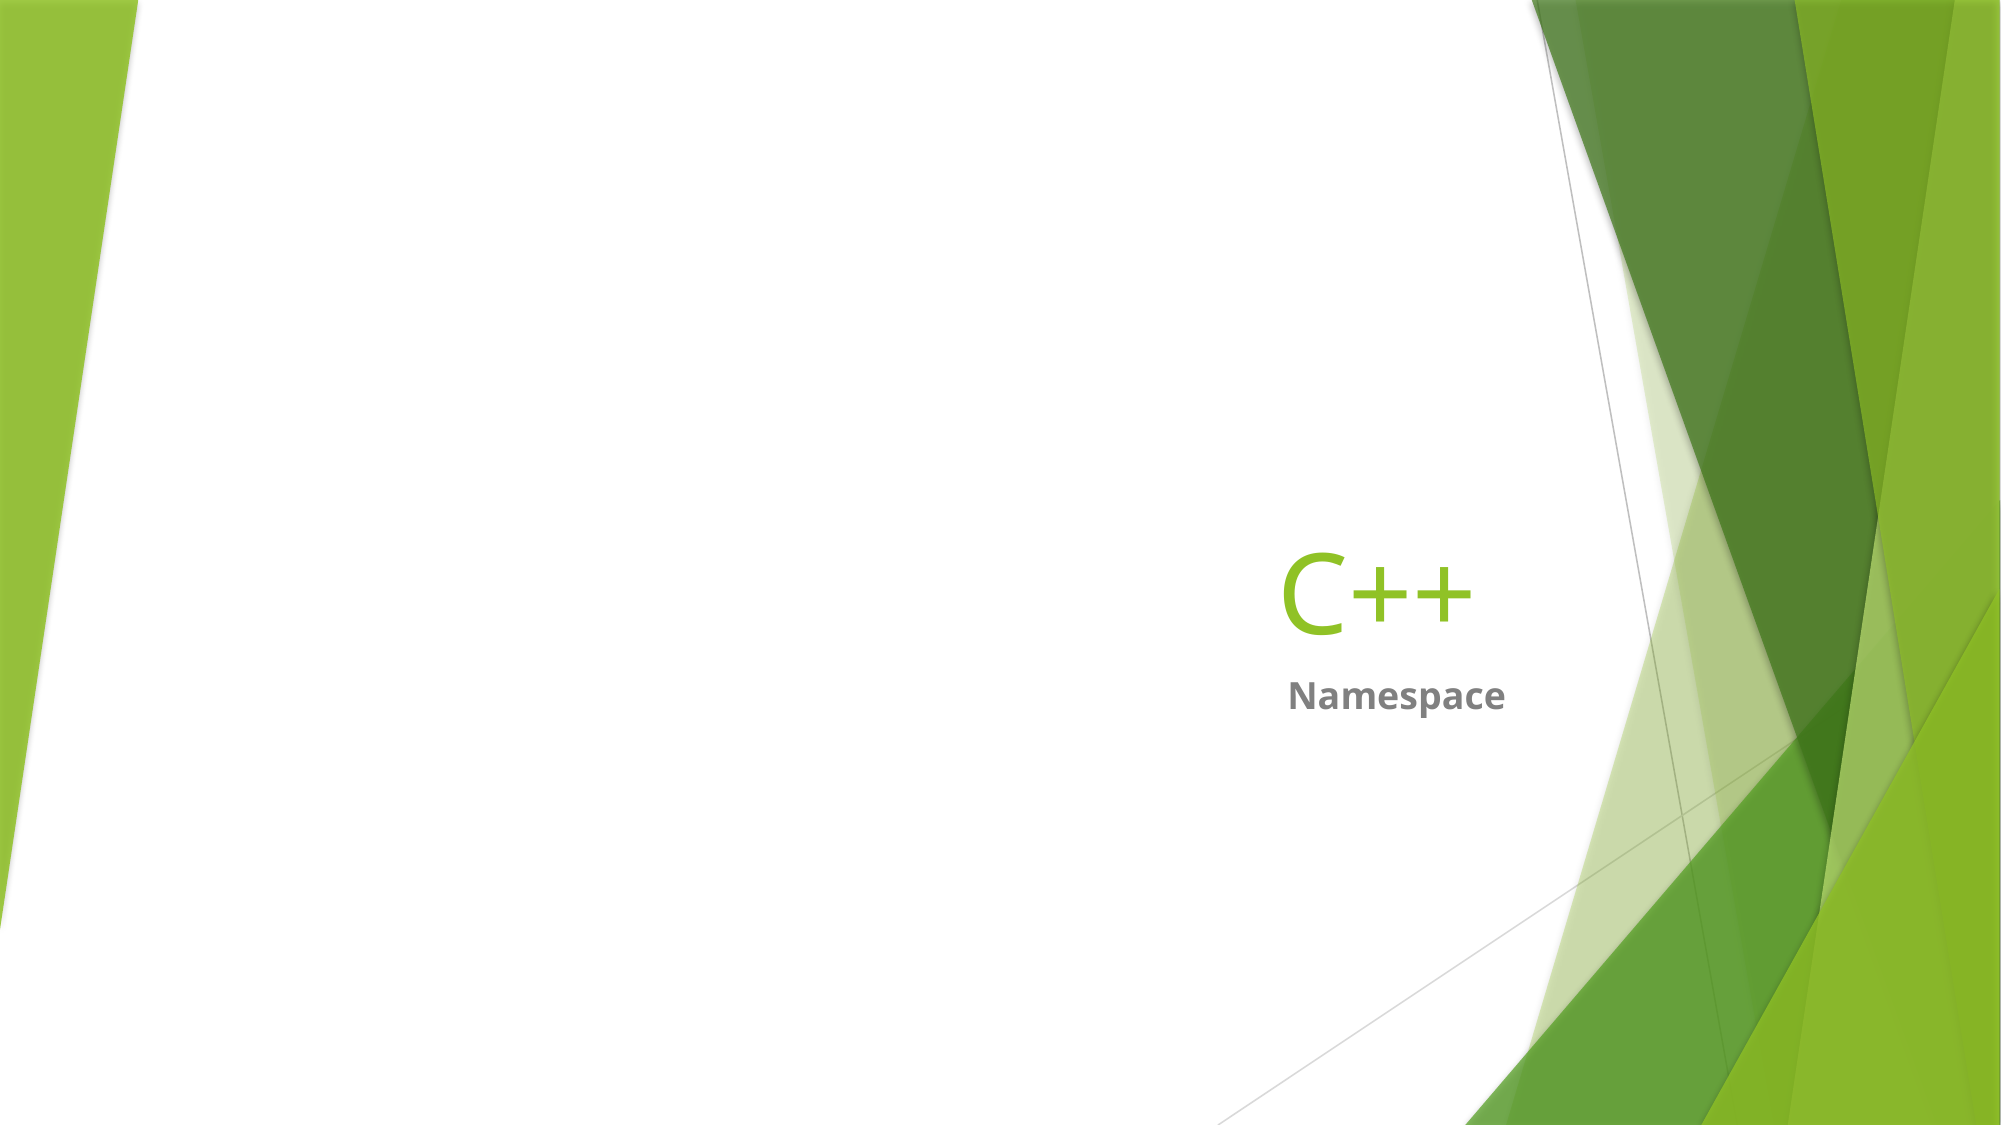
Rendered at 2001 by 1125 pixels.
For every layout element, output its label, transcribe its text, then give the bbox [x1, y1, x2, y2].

title C++ [247, 394, 1522, 664]
subtitle Namespace [247, 664, 1522, 845]
